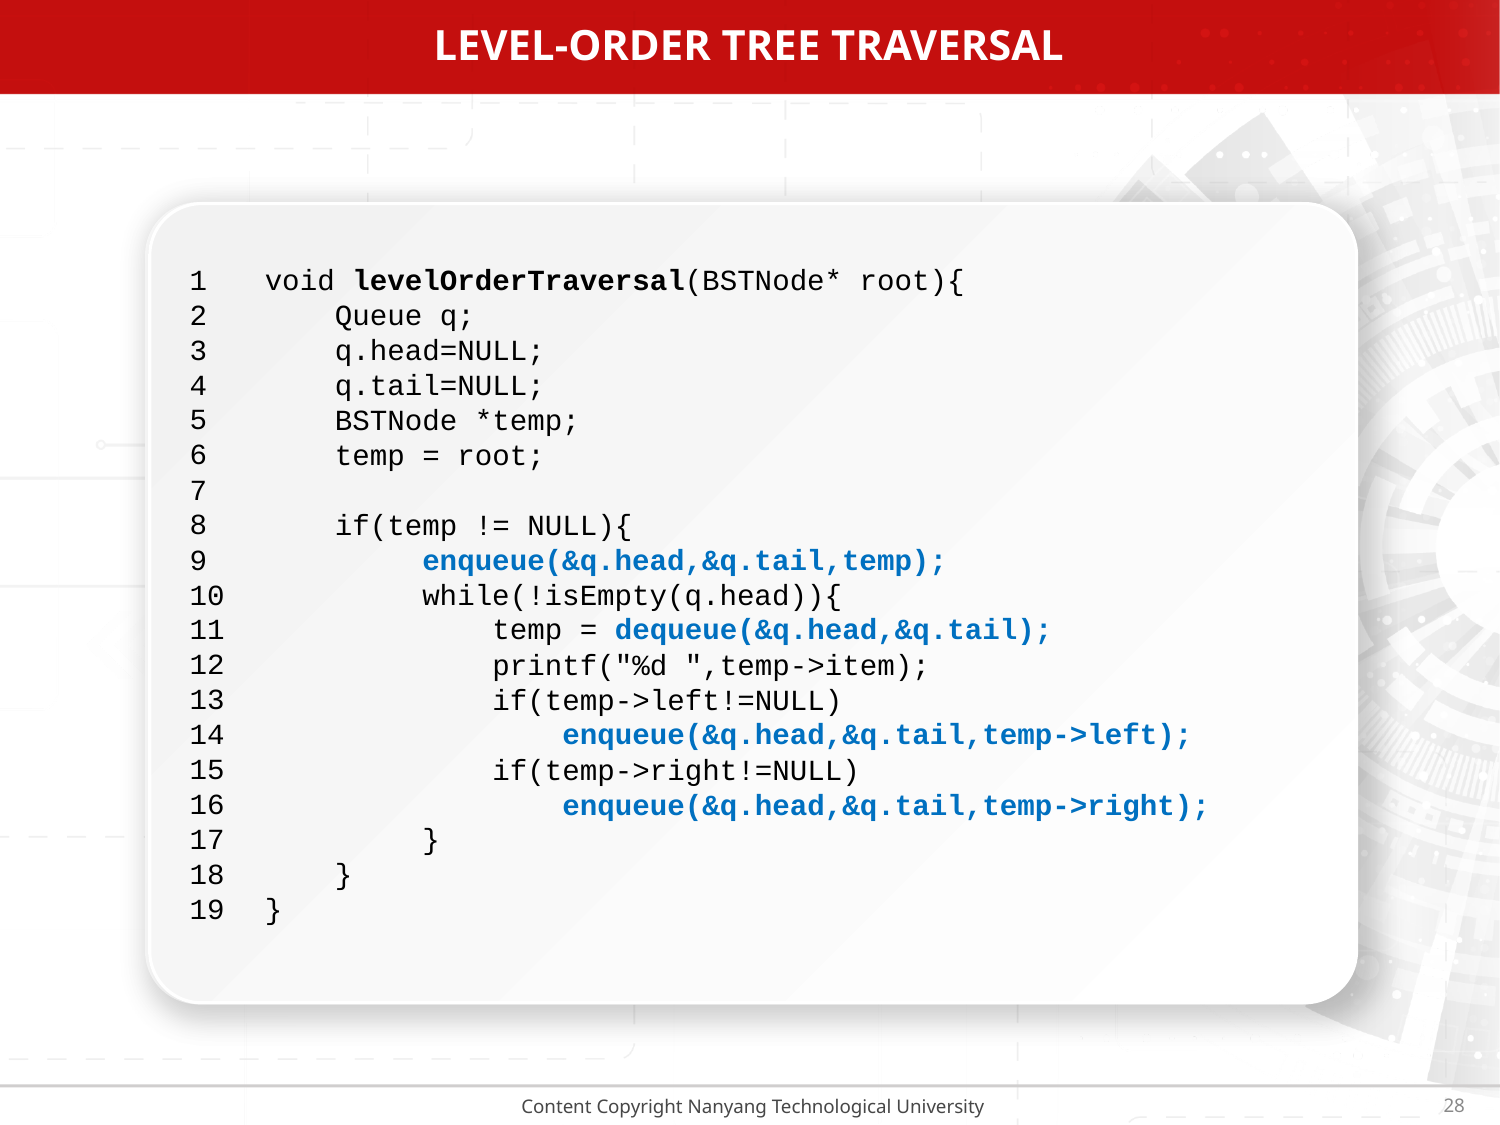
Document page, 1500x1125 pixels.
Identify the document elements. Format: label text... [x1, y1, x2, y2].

picture [0, 1088, 1500, 1125]
title Level-order Tree Traversal [0, 0, 1500, 94]
picture [0, 94, 1500, 1084]
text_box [174, 253, 1338, 941]
